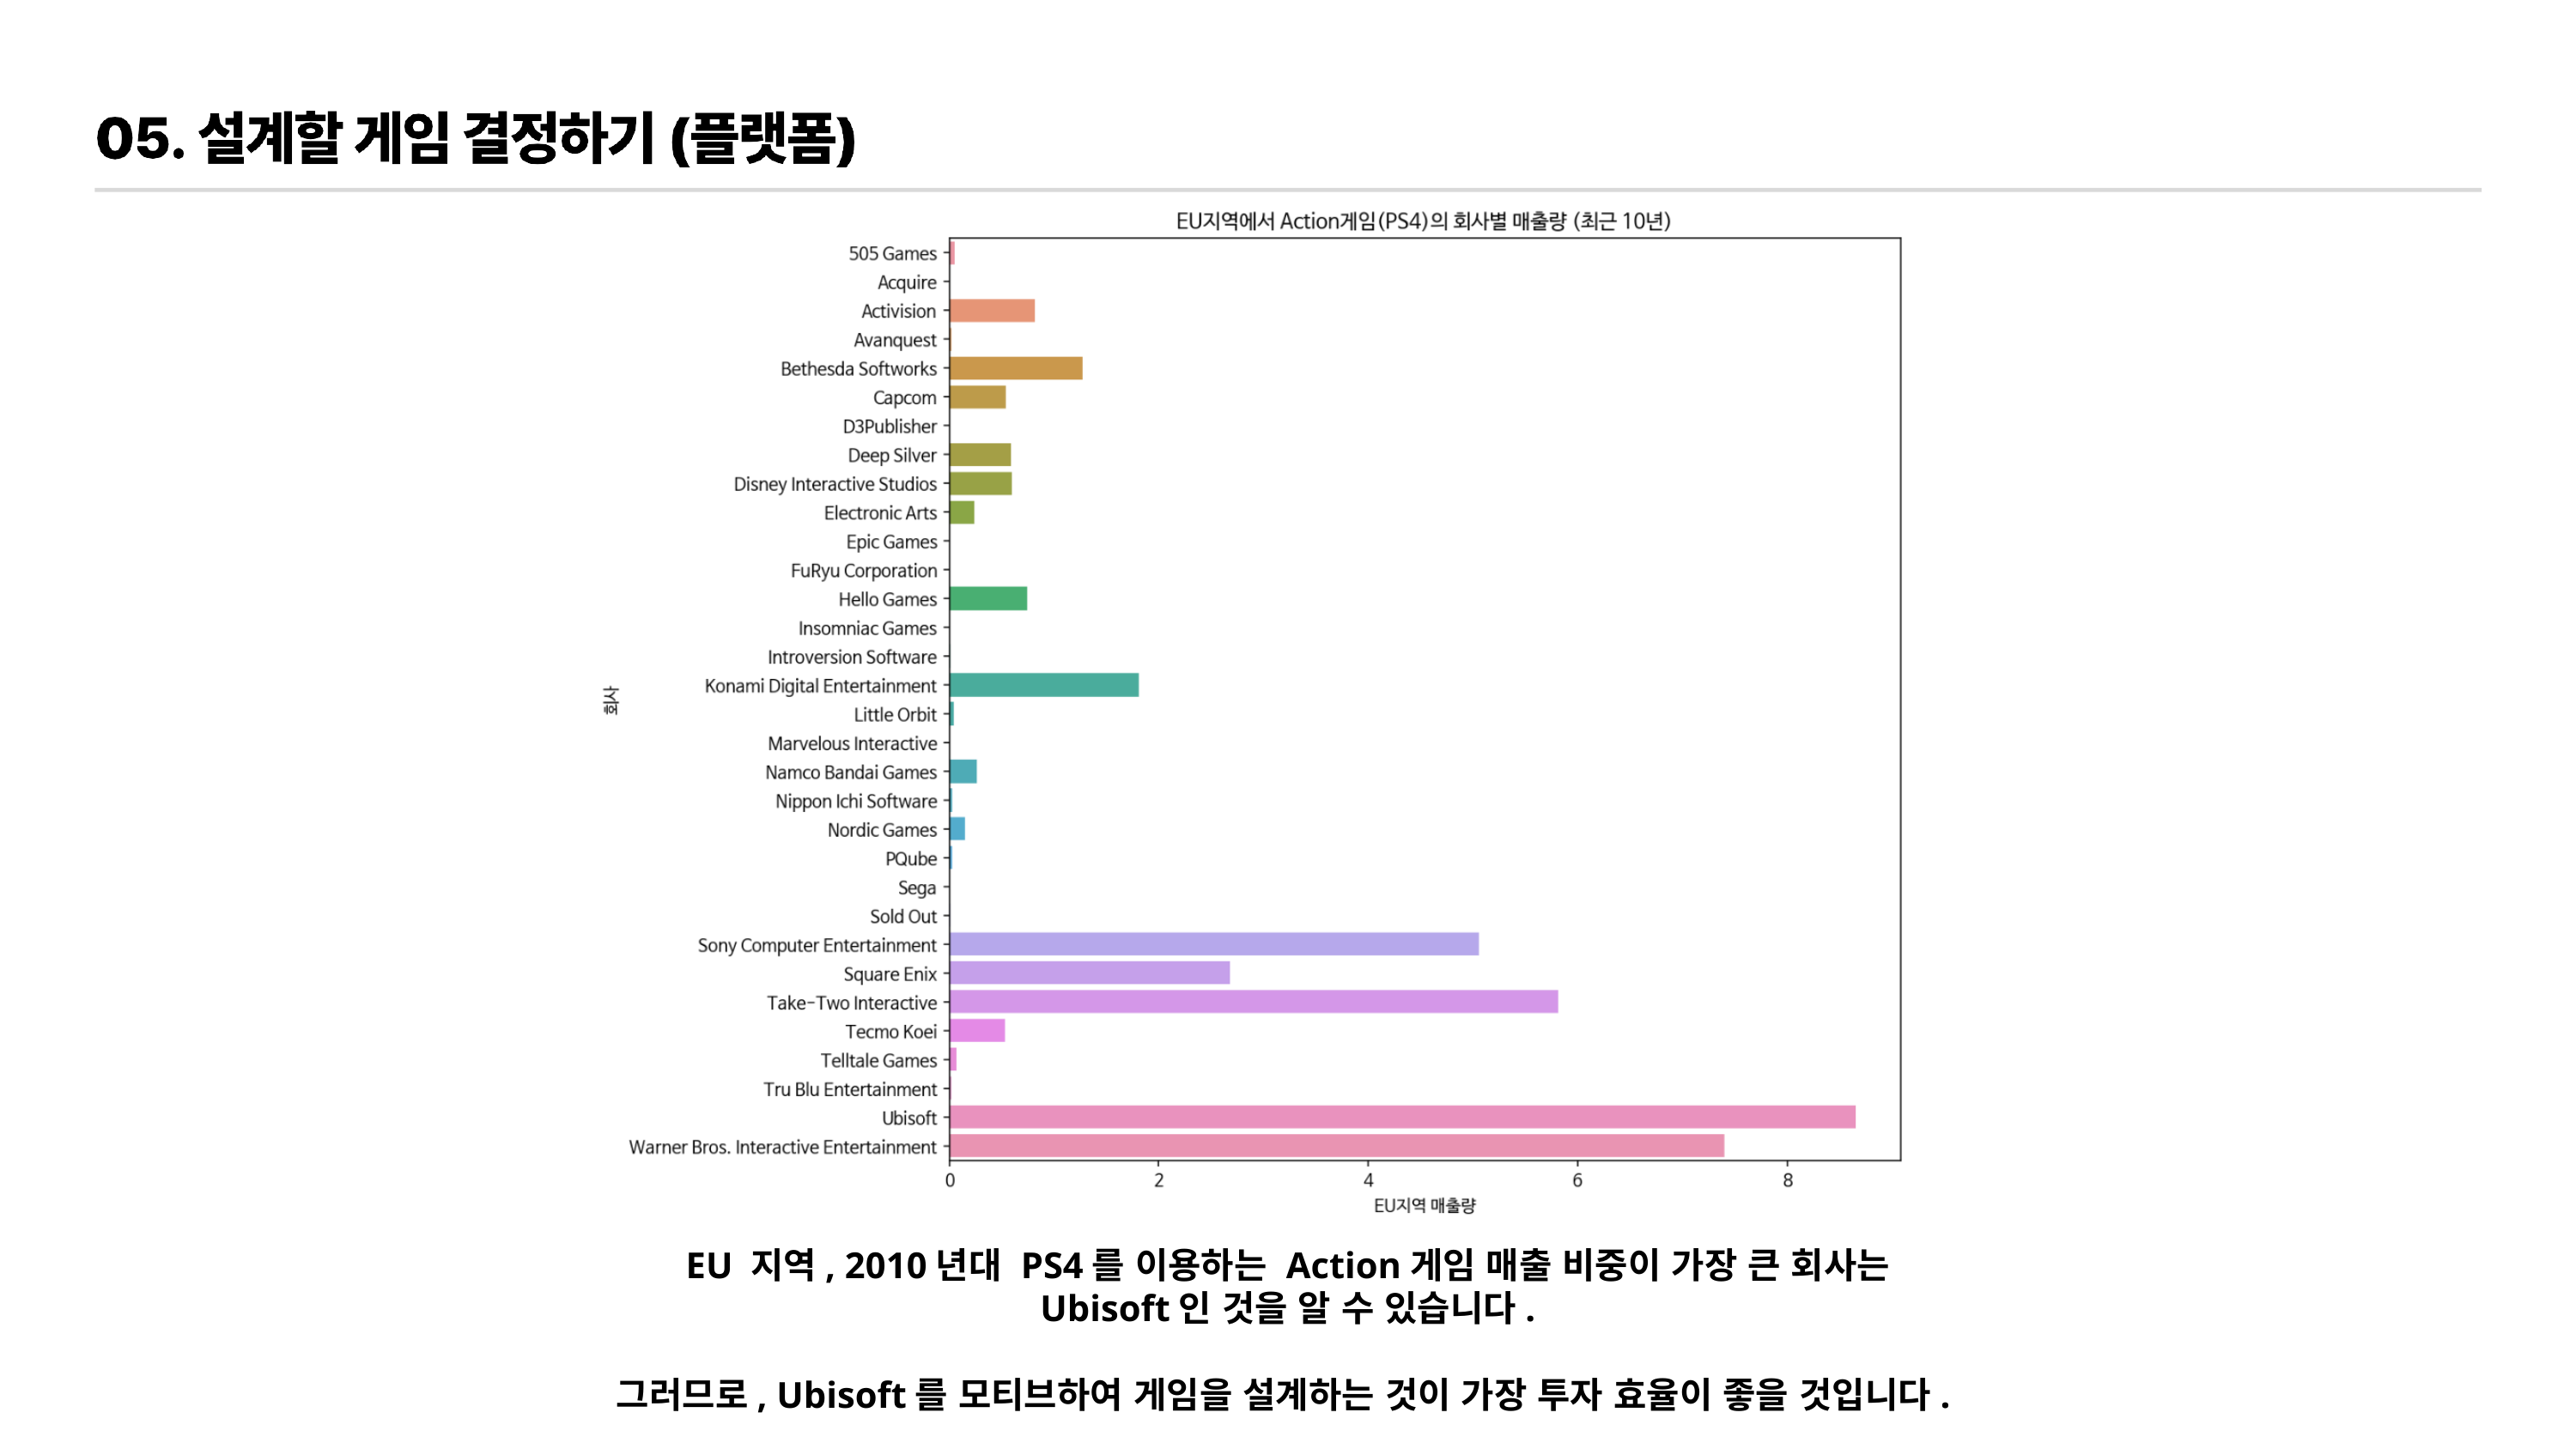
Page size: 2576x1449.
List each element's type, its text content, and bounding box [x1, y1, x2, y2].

picture [97, 111, 854, 167]
text_box EU 지역, 2010년대 PS4를 이용하는 Action게임 매출 비중이 가장 큰 회사는 Ubisoft인 것을 알 수 있습니다. 그러므로, Ubisoft를 모티브하여 게임을 설계하는 것이 가장 투자 효율이 좋을 것입니다. [566, 1236, 2010, 1422]
picture [592, 200, 1913, 1229]
text_box [94, 187, 2482, 192]
